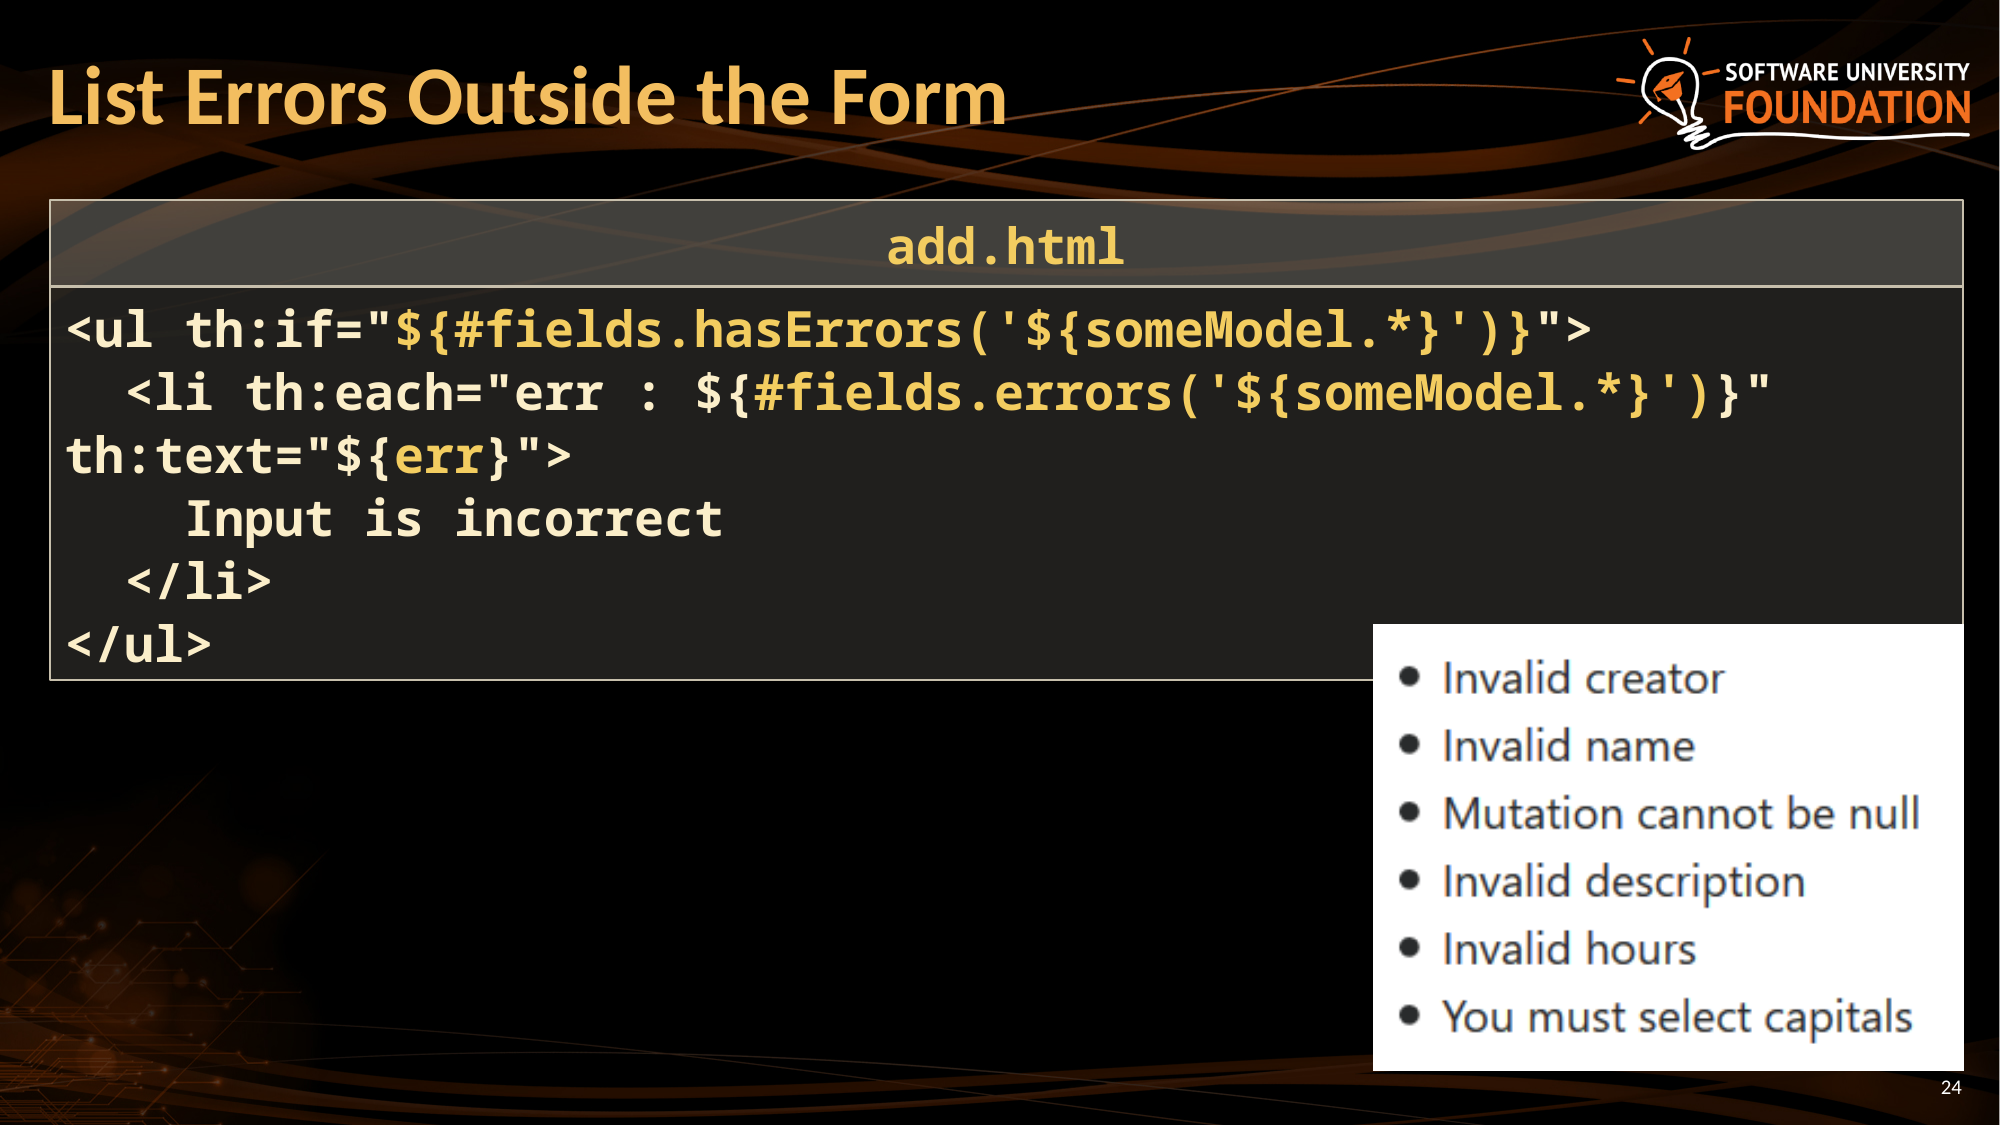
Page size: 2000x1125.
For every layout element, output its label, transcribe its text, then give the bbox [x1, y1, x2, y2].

text_box <ul th:if="${#fields.hasErrors('${someModel.*}')}"> <li th:each="err : ${#fields.errors('${someModel.*}')}" th:text="${err}"> Input is incorrect </li> </ul> [49, 287, 1964, 680]
text_box add.html [49, 199, 1964, 287]
title List Errors Outside the Form [30, 6, 1602, 189]
slide_number 24 [1897, 1070, 1968, 1103]
picture [0, 0, 2000, 1125]
